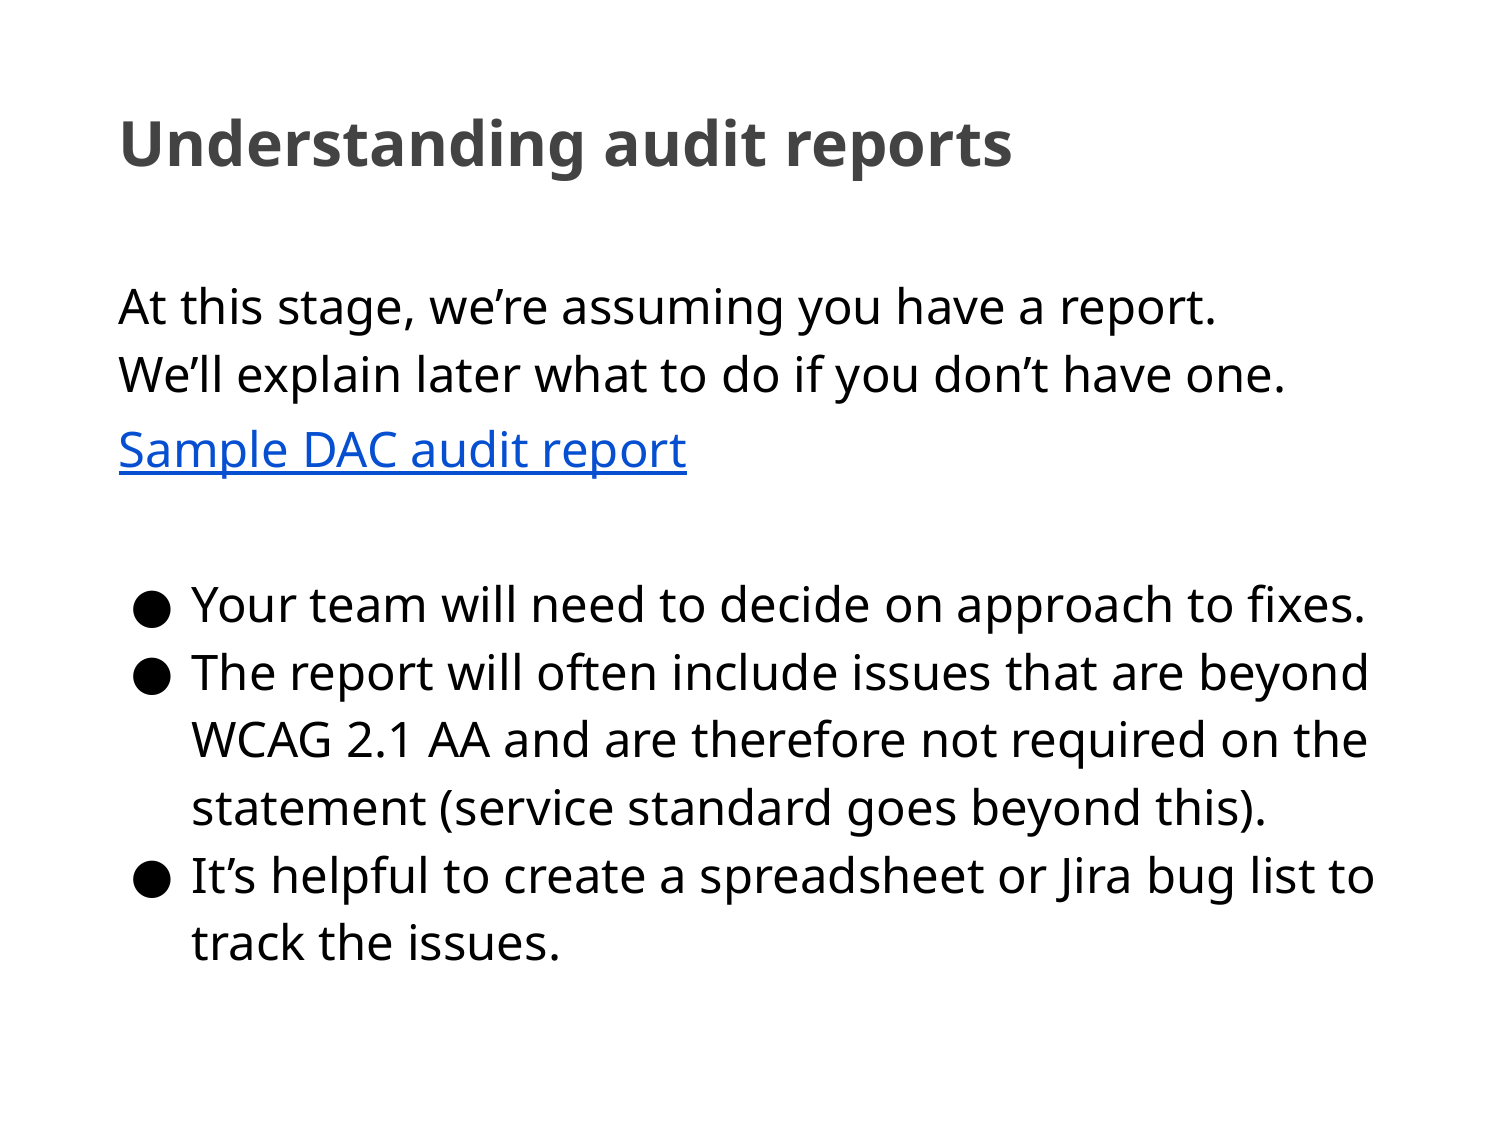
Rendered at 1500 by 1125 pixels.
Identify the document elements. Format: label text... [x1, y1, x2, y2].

list At this stage, we’re assuming you have a report. We’ll explain later what to do if you don’t have one. Sample DAC audit report Your team will need to decide on approach to fixes. The report will often include issues that are beyond WCAG 2.1 AA and are therefore not required on the statement (service standard goes beyond this). It’s helpful to create a spreadsheet or Jira bug list to track the issues. [103, 252, 1397, 1000]
title Understanding audit reports [103, 89, 1397, 215]
